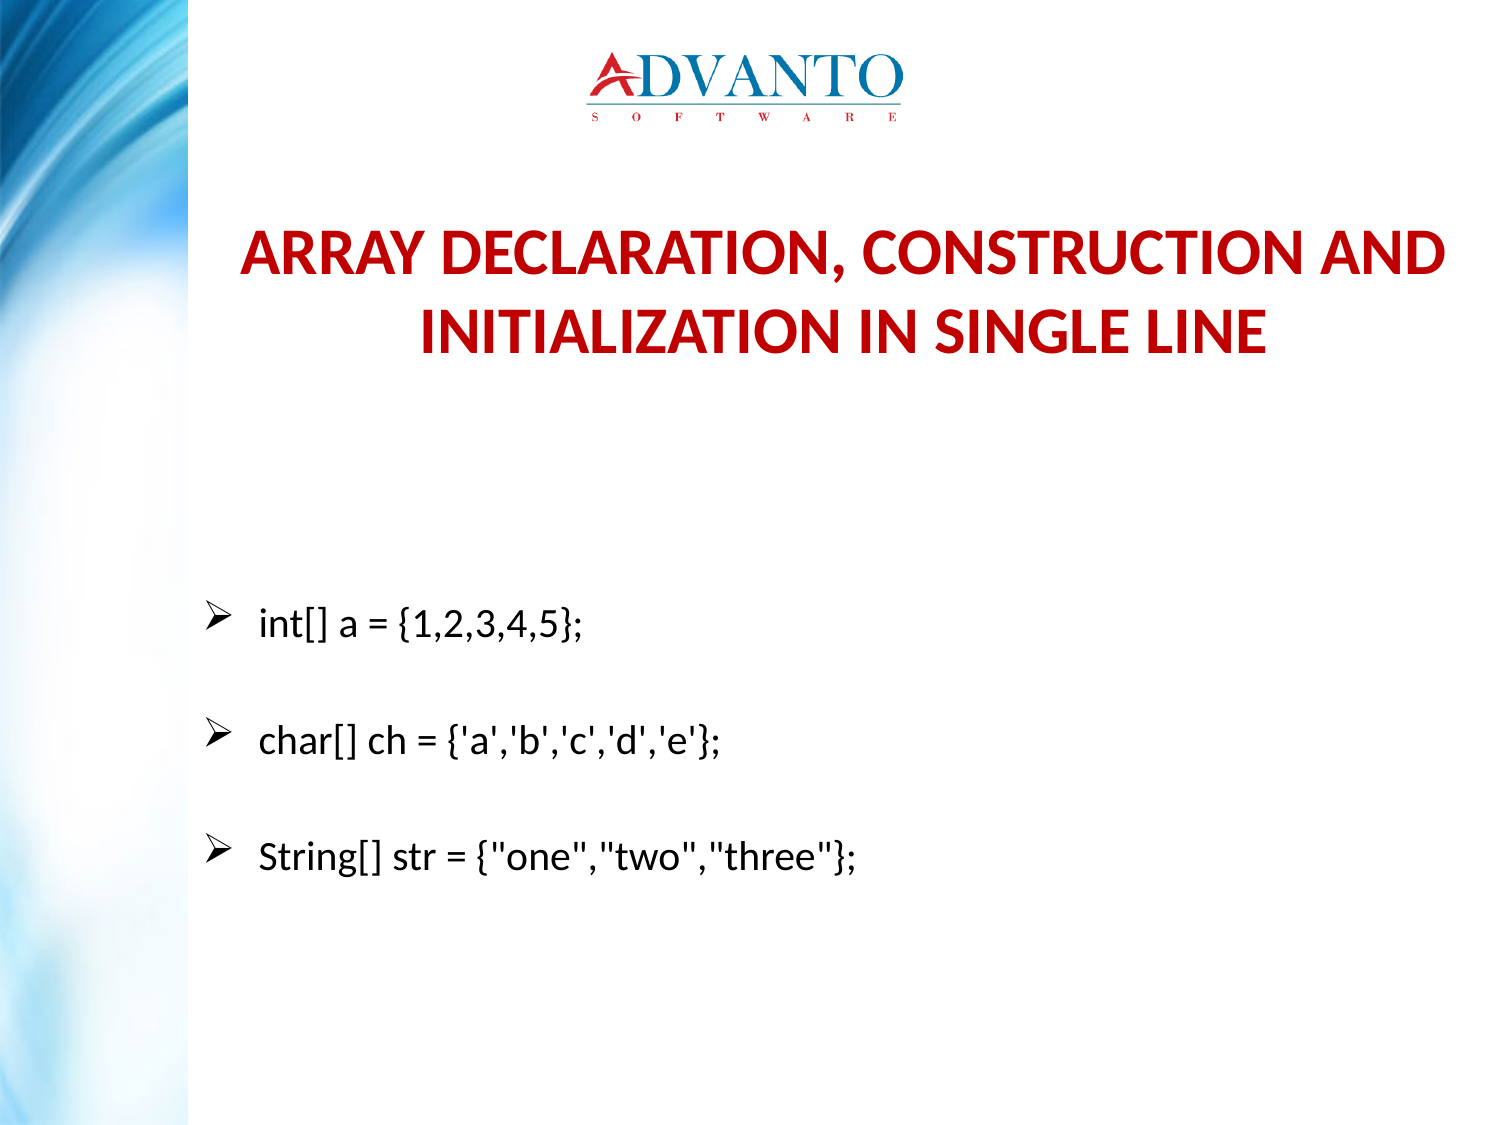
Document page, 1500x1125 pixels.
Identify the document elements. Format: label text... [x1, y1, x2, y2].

picture [0, 0, 188, 1125]
text_box ARRAY DECLARATION, CONSTRUCTION AND INITIALIZATION IN SINGLE LINE [187, 200, 1500, 388]
picture [575, 31, 913, 138]
list int[] a = {1,2,3,4,5}; char[] ch = {'a','b','c','d','e'}; String[] str = {"one","two","three"}; [187, 588, 1500, 1125]
